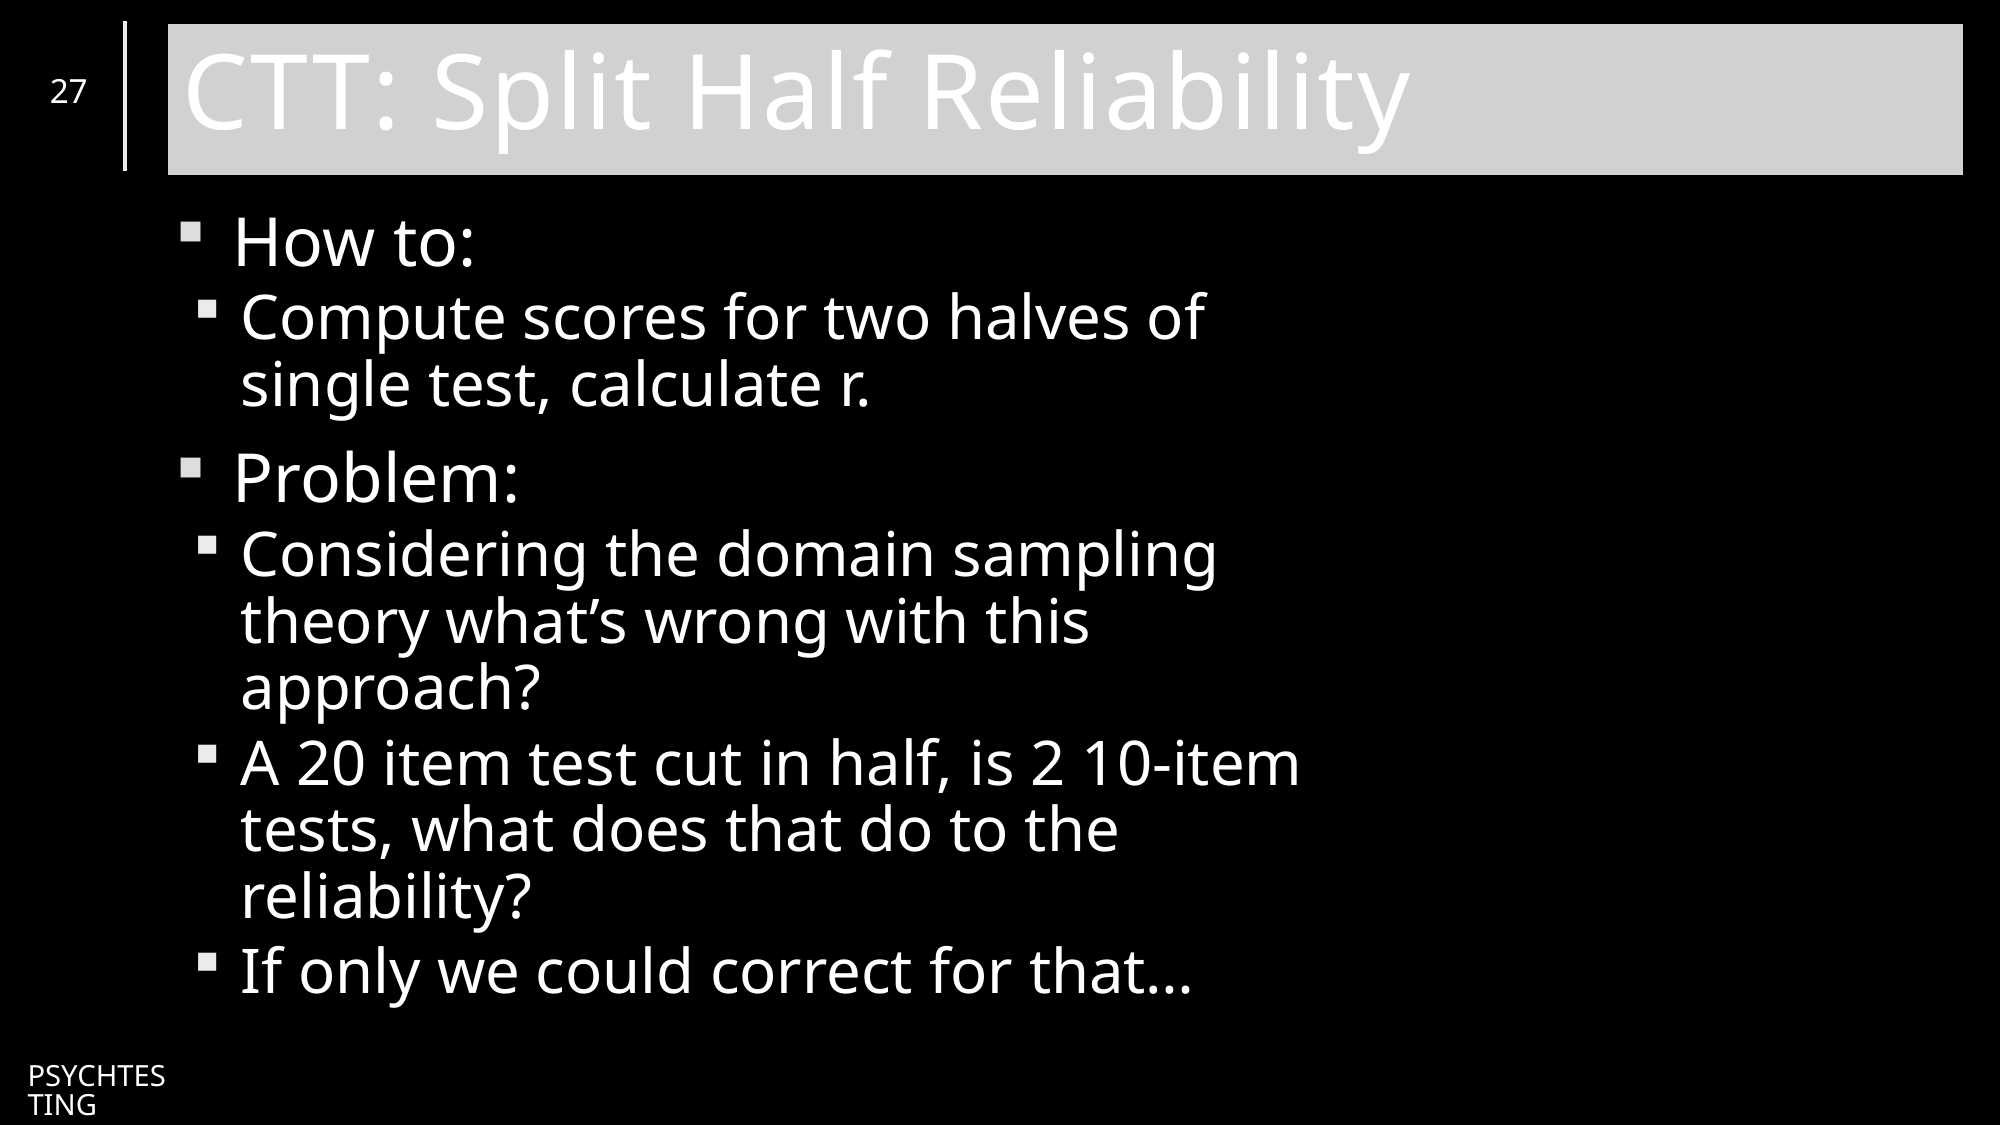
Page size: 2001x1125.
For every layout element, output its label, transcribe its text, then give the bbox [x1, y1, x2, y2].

footer PsychTesting [12, 1050, 188, 1104]
slide_number 27 [24, 62, 113, 124]
title CTT: Split Half Reliability [168, 24, 1963, 175]
list How to: Compute scores for two halves of single test, calculate r. Problem: Considering the domain sampling theory what’s wrong with this approach? A 20 item test cut in half, is 2 10-item tests, what does that do to the reliability? If only we could correct for that… [168, 200, 1368, 1020]
